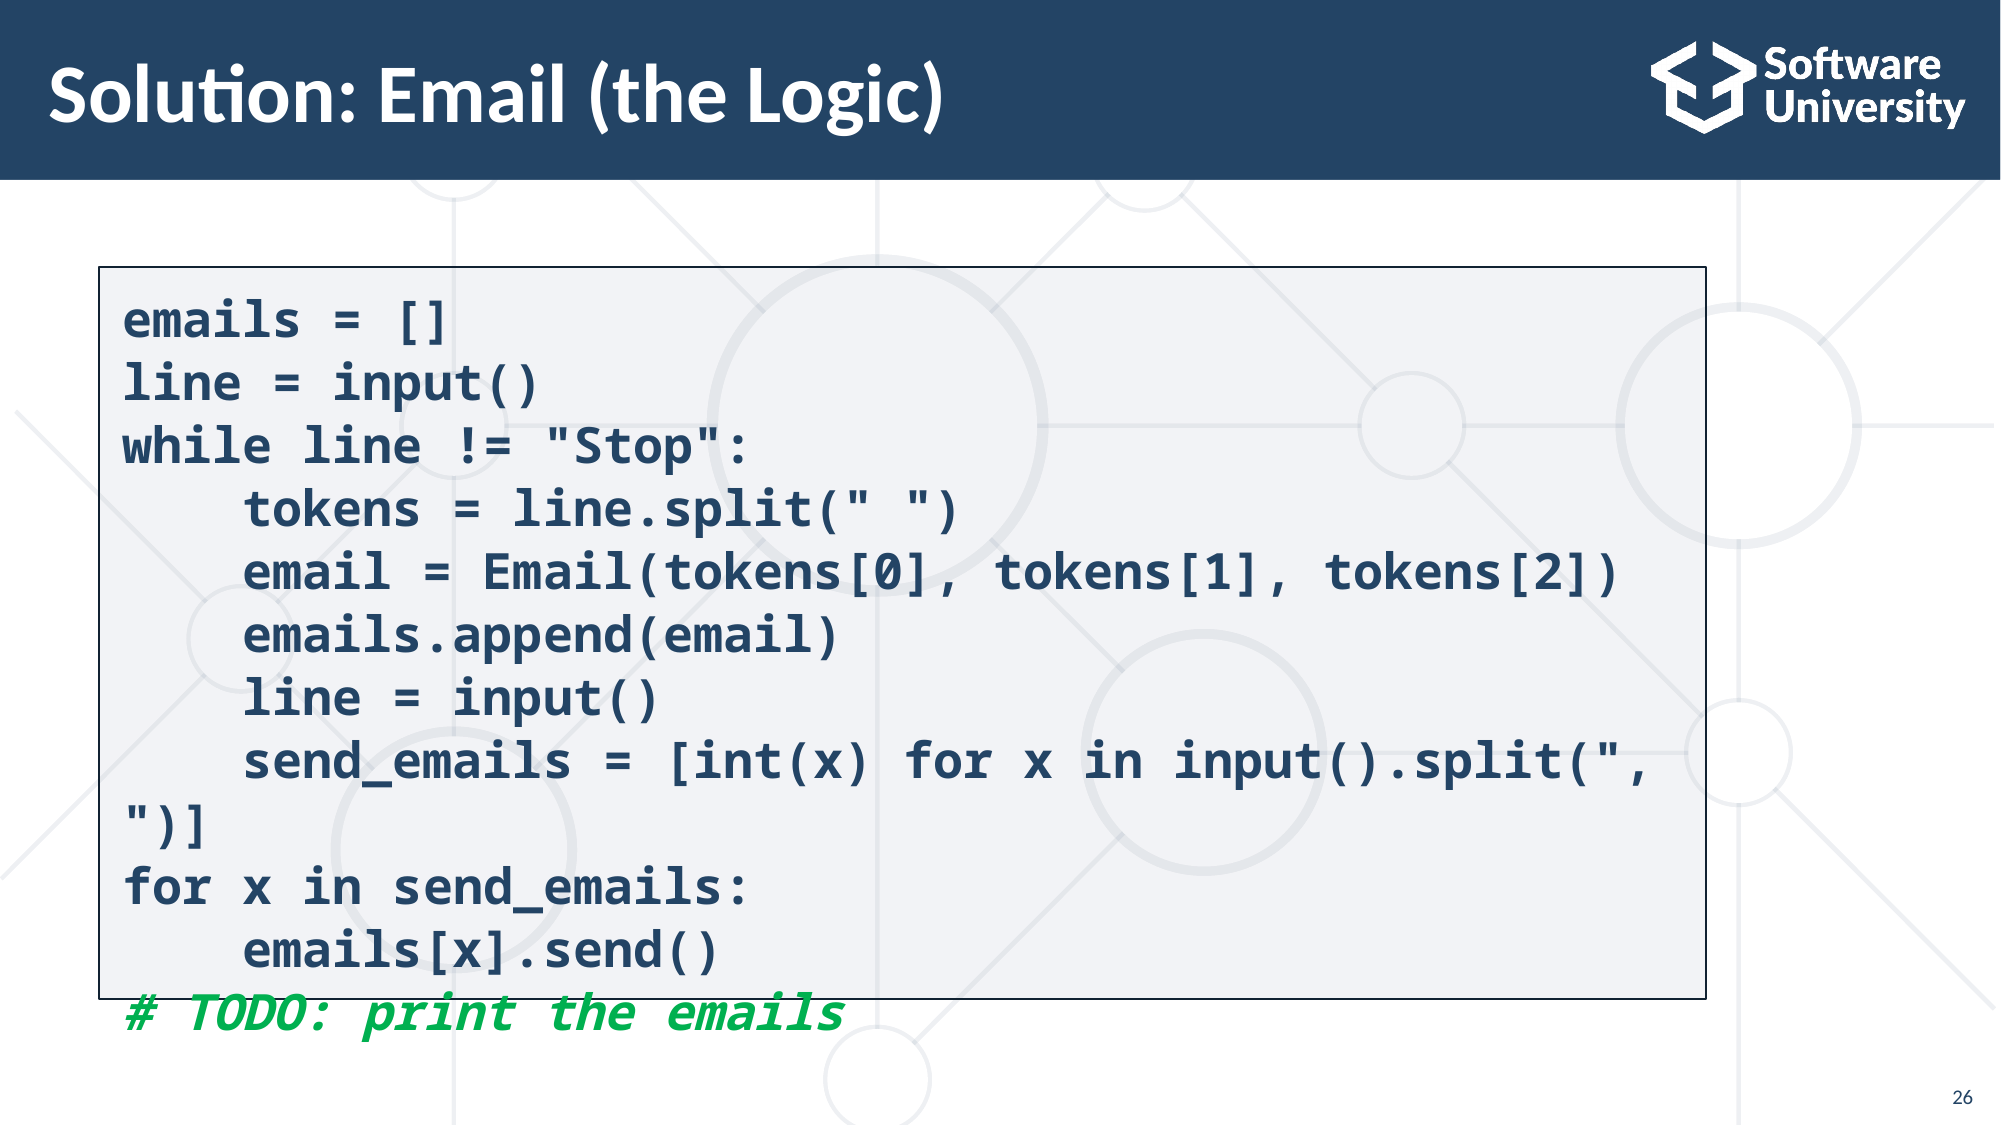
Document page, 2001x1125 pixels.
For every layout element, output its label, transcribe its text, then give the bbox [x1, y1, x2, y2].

list emails = [] line = input() while line != "Stop": tokens = line.split(" ") email = Email(tokens[0], tokens[1], tokens[2]) emails.append(email) line = input() send_emails = [int(x) for x in input().split(", ")] for x in send_emails: emails[x].send() # TODO: print the emails [98, 266, 1707, 1000]
picture [1651, 41, 1966, 134]
title Solution: Email (the Logic) [31, 16, 1625, 162]
text_box 26 [1927, 1067, 1989, 1117]
